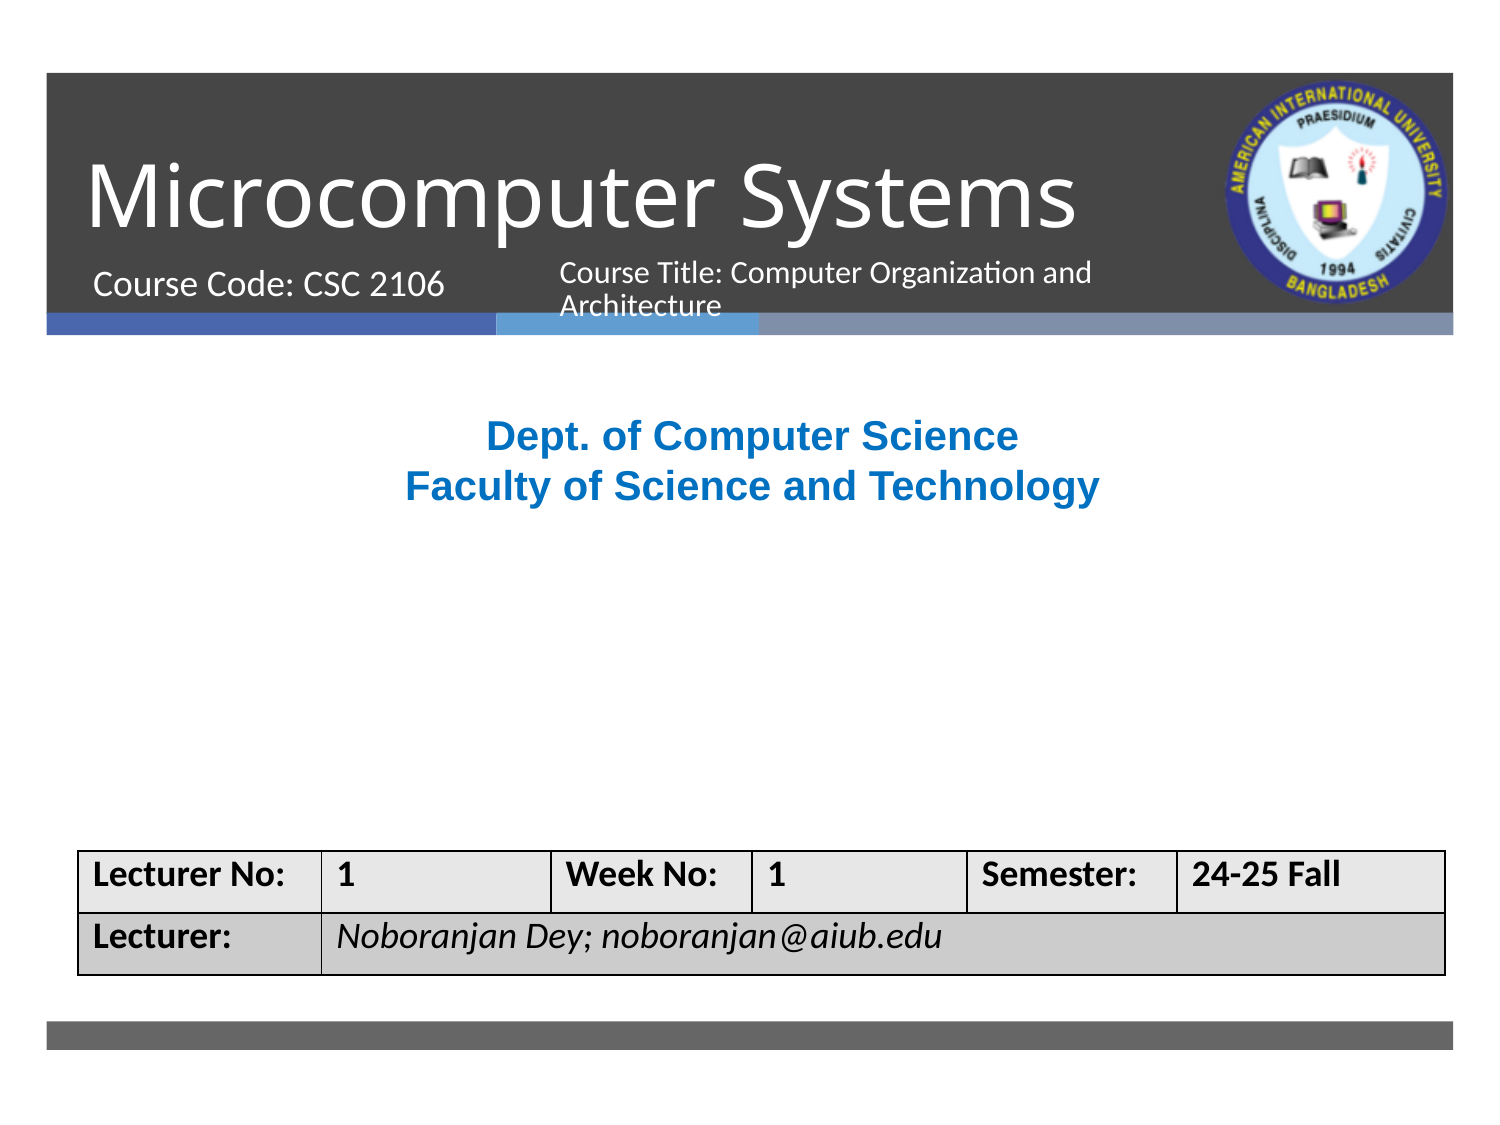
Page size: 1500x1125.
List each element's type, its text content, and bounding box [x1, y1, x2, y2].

table_header Week No: [552, 852, 751, 912]
table_cell Noboranjan Dey; noboranjan@aiub.edu [322, 914, 1444, 974]
table_header 1 [322, 852, 550, 912]
table_header 1 [753, 852, 966, 912]
subtitle Course Code: CSC 2106 [78, 251, 536, 331]
table_header Semester: [968, 852, 1176, 912]
table_cell Lecturer: [79, 914, 321, 974]
picture [1273, 75, 1454, 310]
table_header 24-25 Fall [1178, 852, 1444, 912]
title Microcomputer Systems [69, 73, 1351, 253]
text_box Course Title: Computer Organization and Architecture [544, 252, 1273, 332]
table_header Lecturer No: [79, 852, 321, 912]
text_box Dept. of Computer Science Faculty of Science and Technology [12, 401, 1493, 517]
